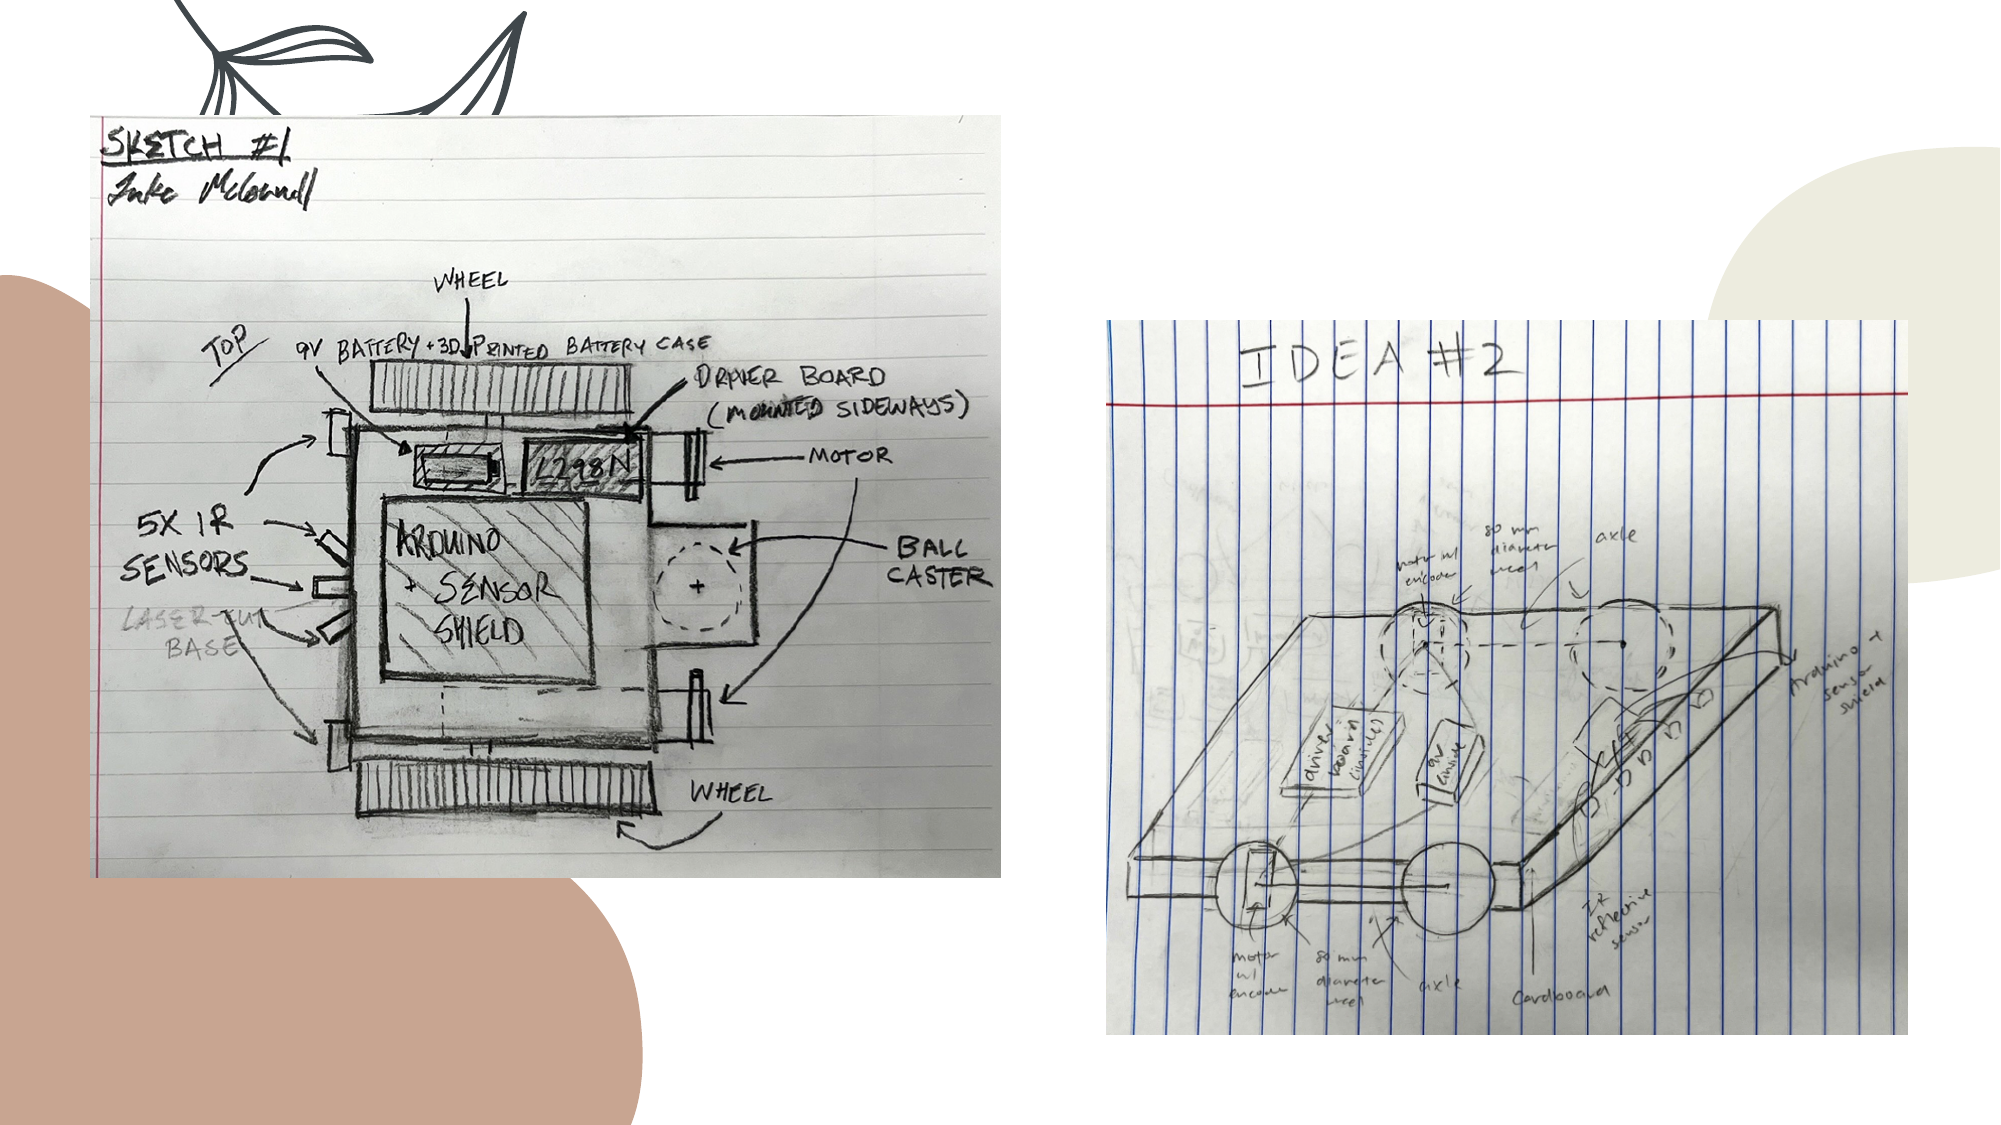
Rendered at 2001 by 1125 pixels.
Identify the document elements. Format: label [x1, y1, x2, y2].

picture [90, 115, 1002, 879]
picture [1106, 320, 1908, 1035]
